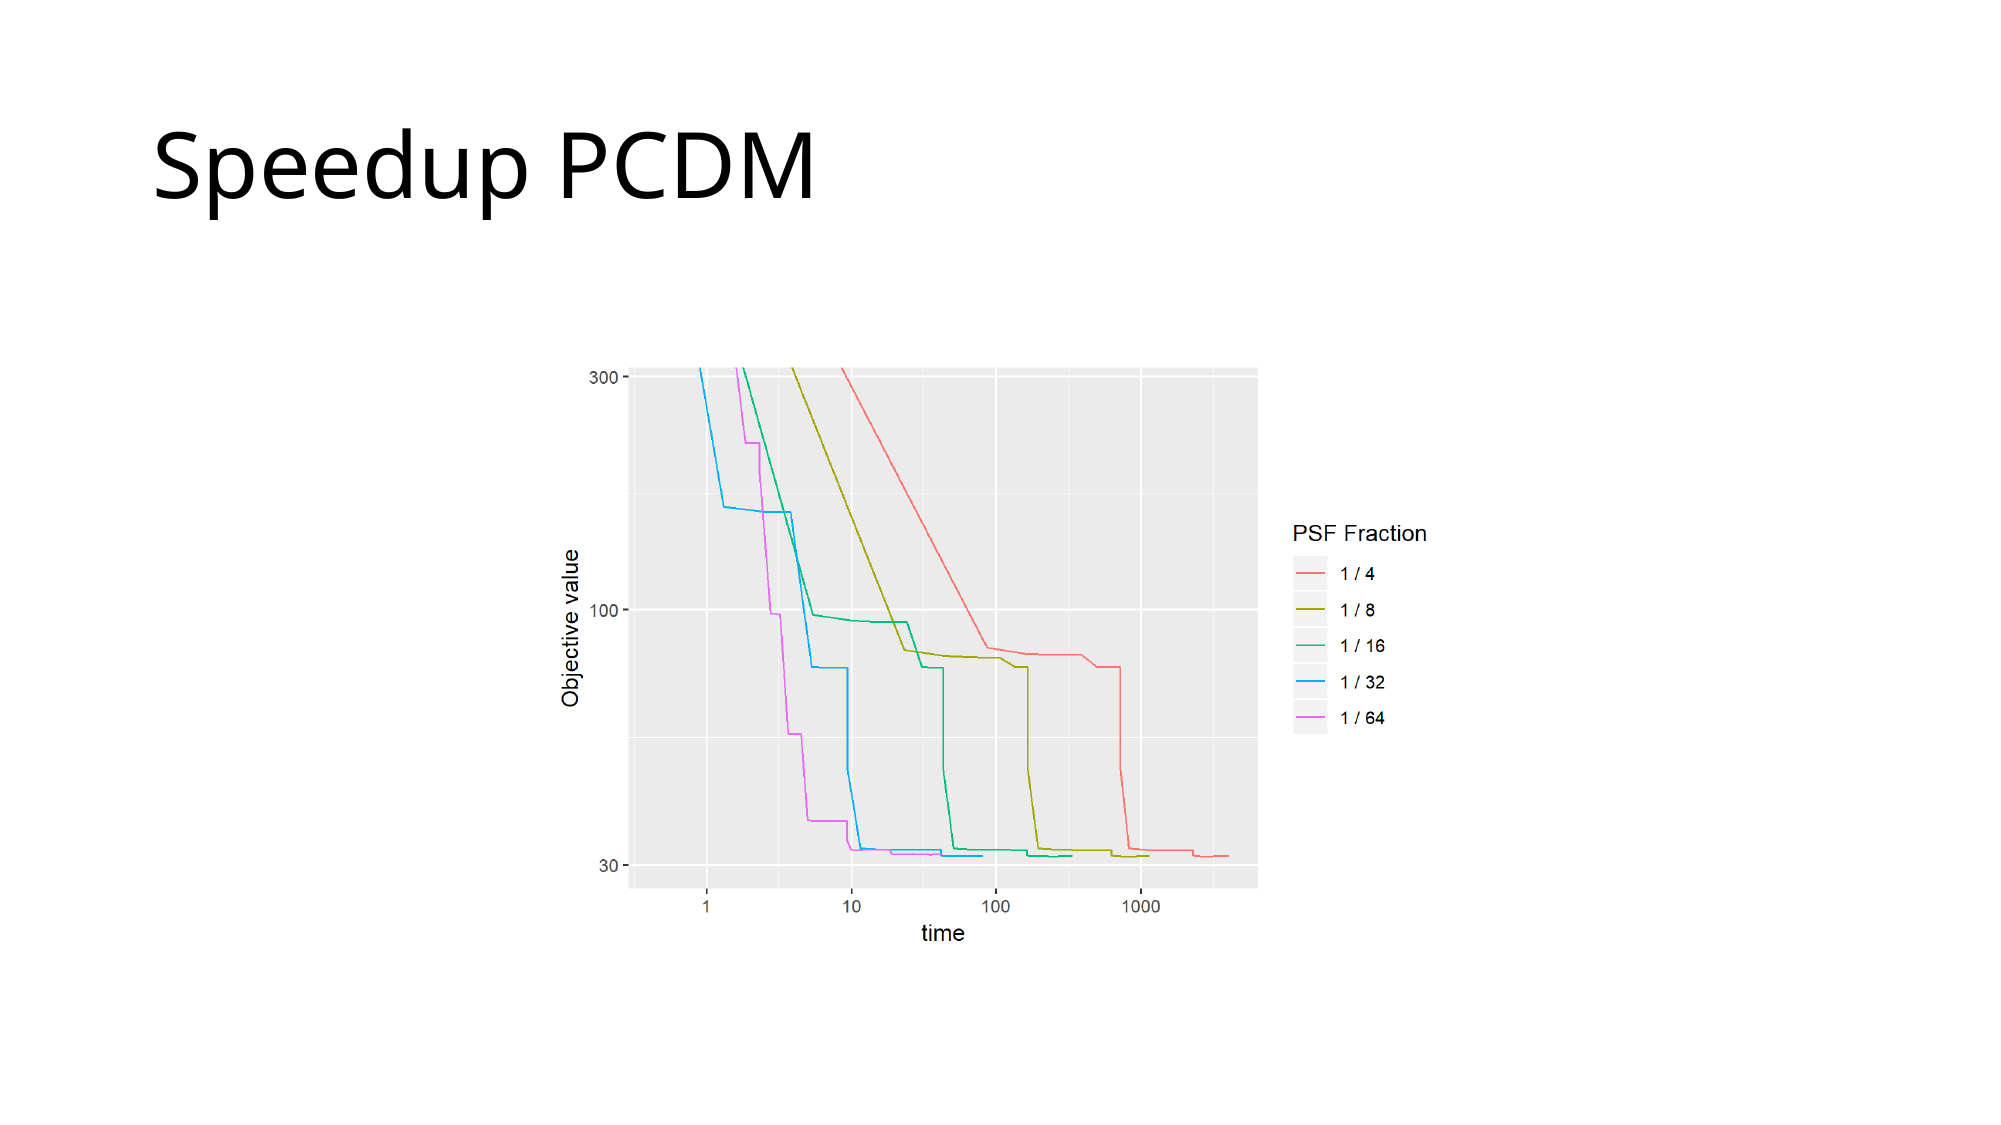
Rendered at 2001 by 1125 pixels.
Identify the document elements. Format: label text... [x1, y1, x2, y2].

title Speedup PCDM [137, 59, 1863, 278]
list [549, 356, 1451, 957]
